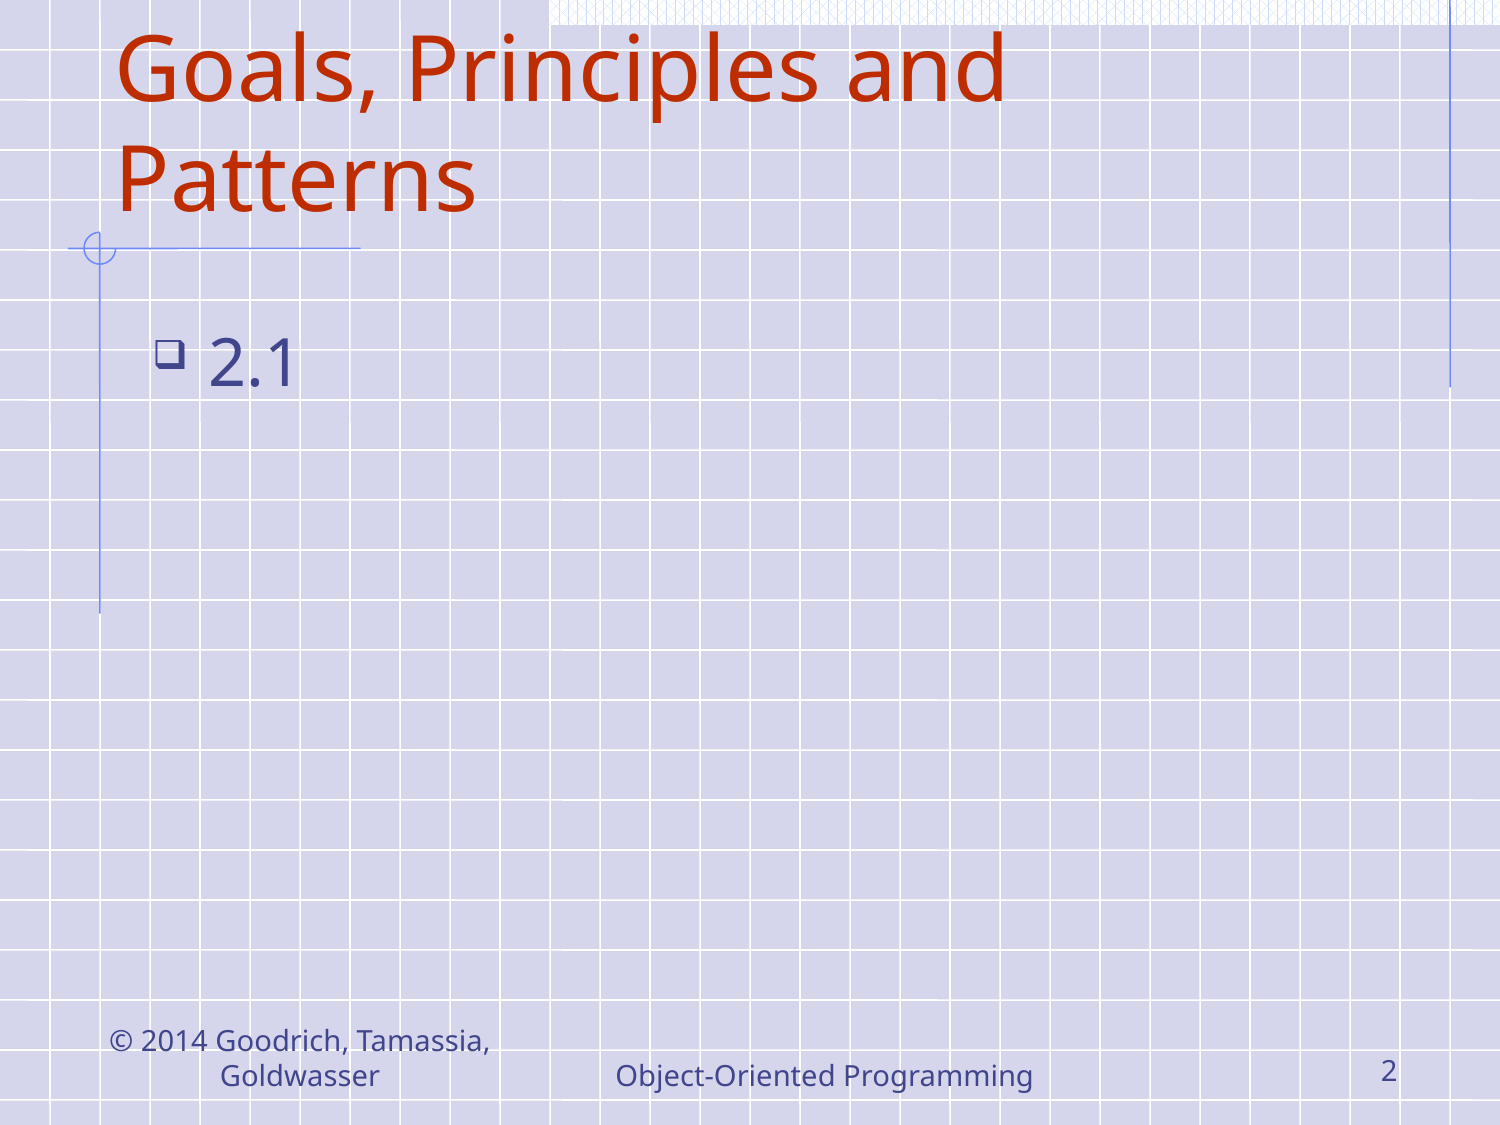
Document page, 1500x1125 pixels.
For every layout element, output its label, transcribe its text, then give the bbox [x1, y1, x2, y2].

slide_number 2 [1099, 1024, 1413, 1101]
slide_number © 2014 Goodrich, Tamassia, Goldwasser [12, 1024, 587, 1101]
title Goals, Principles and Patterns [99, 50, 1375, 238]
footer Object-Oriented Programming [587, 1024, 1063, 1101]
list 2.1 [137, 312, 1413, 988]
